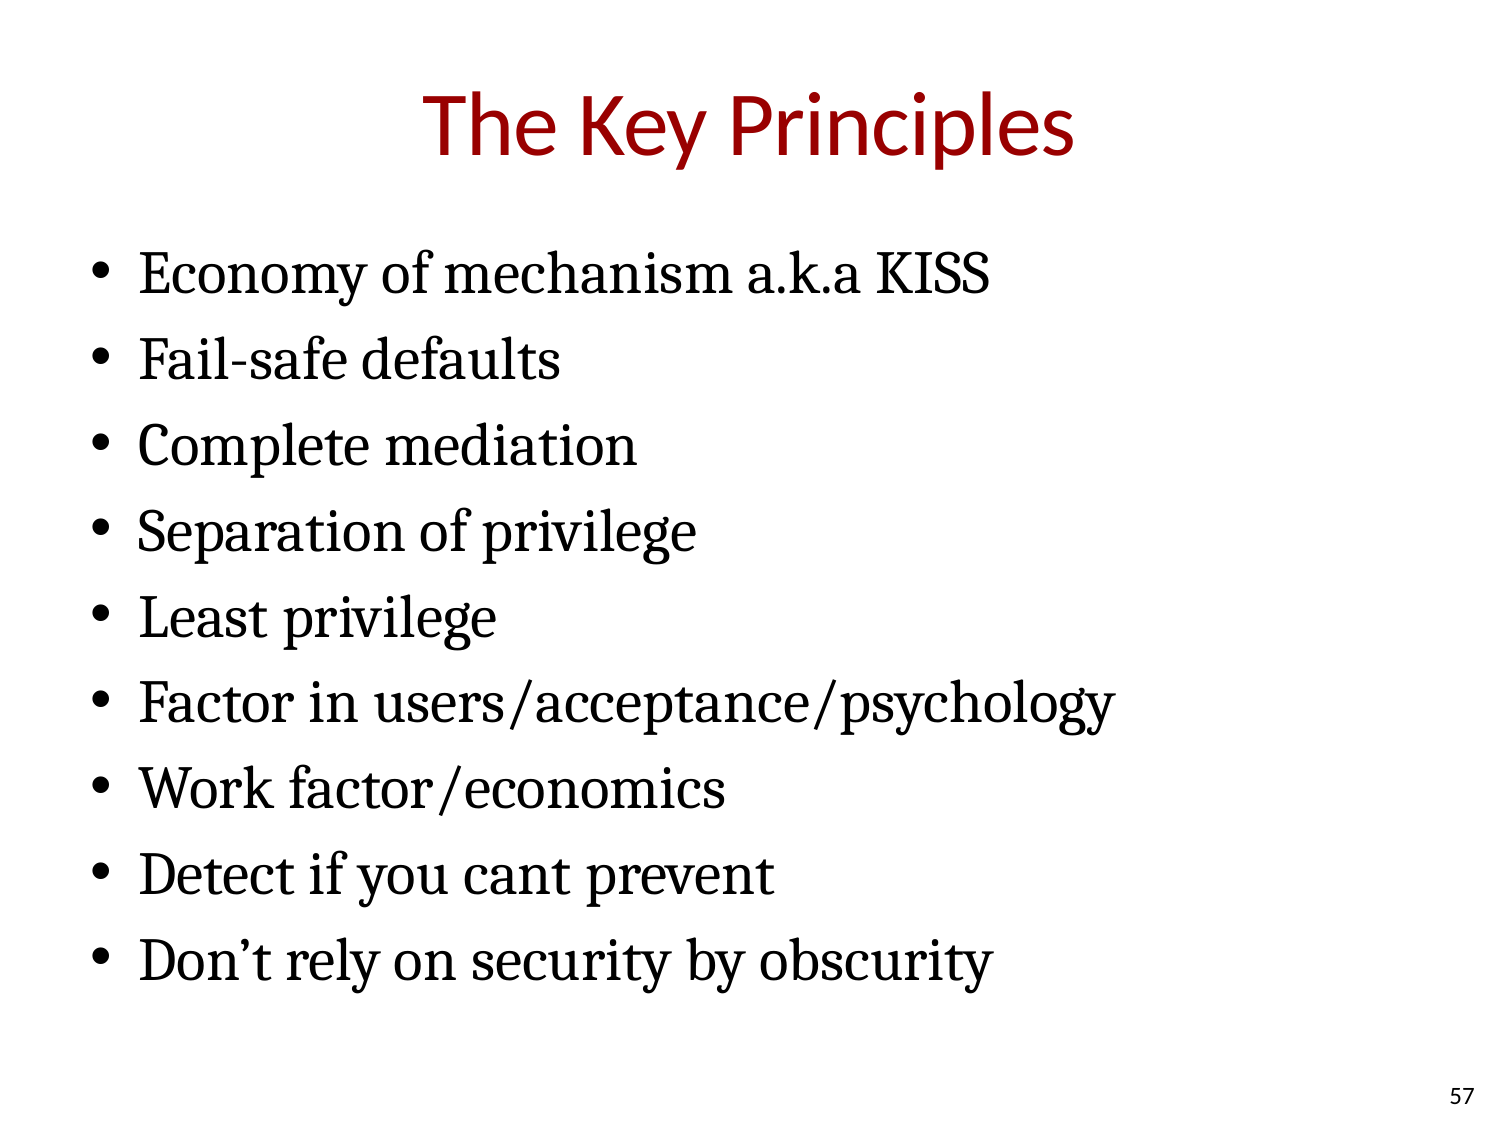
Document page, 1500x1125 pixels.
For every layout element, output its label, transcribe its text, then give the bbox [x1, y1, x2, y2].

title The Key Principles [75, 24, 1425, 213]
list Economy of mechanism a.k.a KISS Fail-safe defaults Complete mediation Separation of privilege Least privilege Factor in users/acceptance/psychology Work factor/economics Detect if you cant prevent Don’t rely on security by obscurity [75, 224, 1425, 1005]
slide_number 57 [1125, 1065, 1475, 1125]
